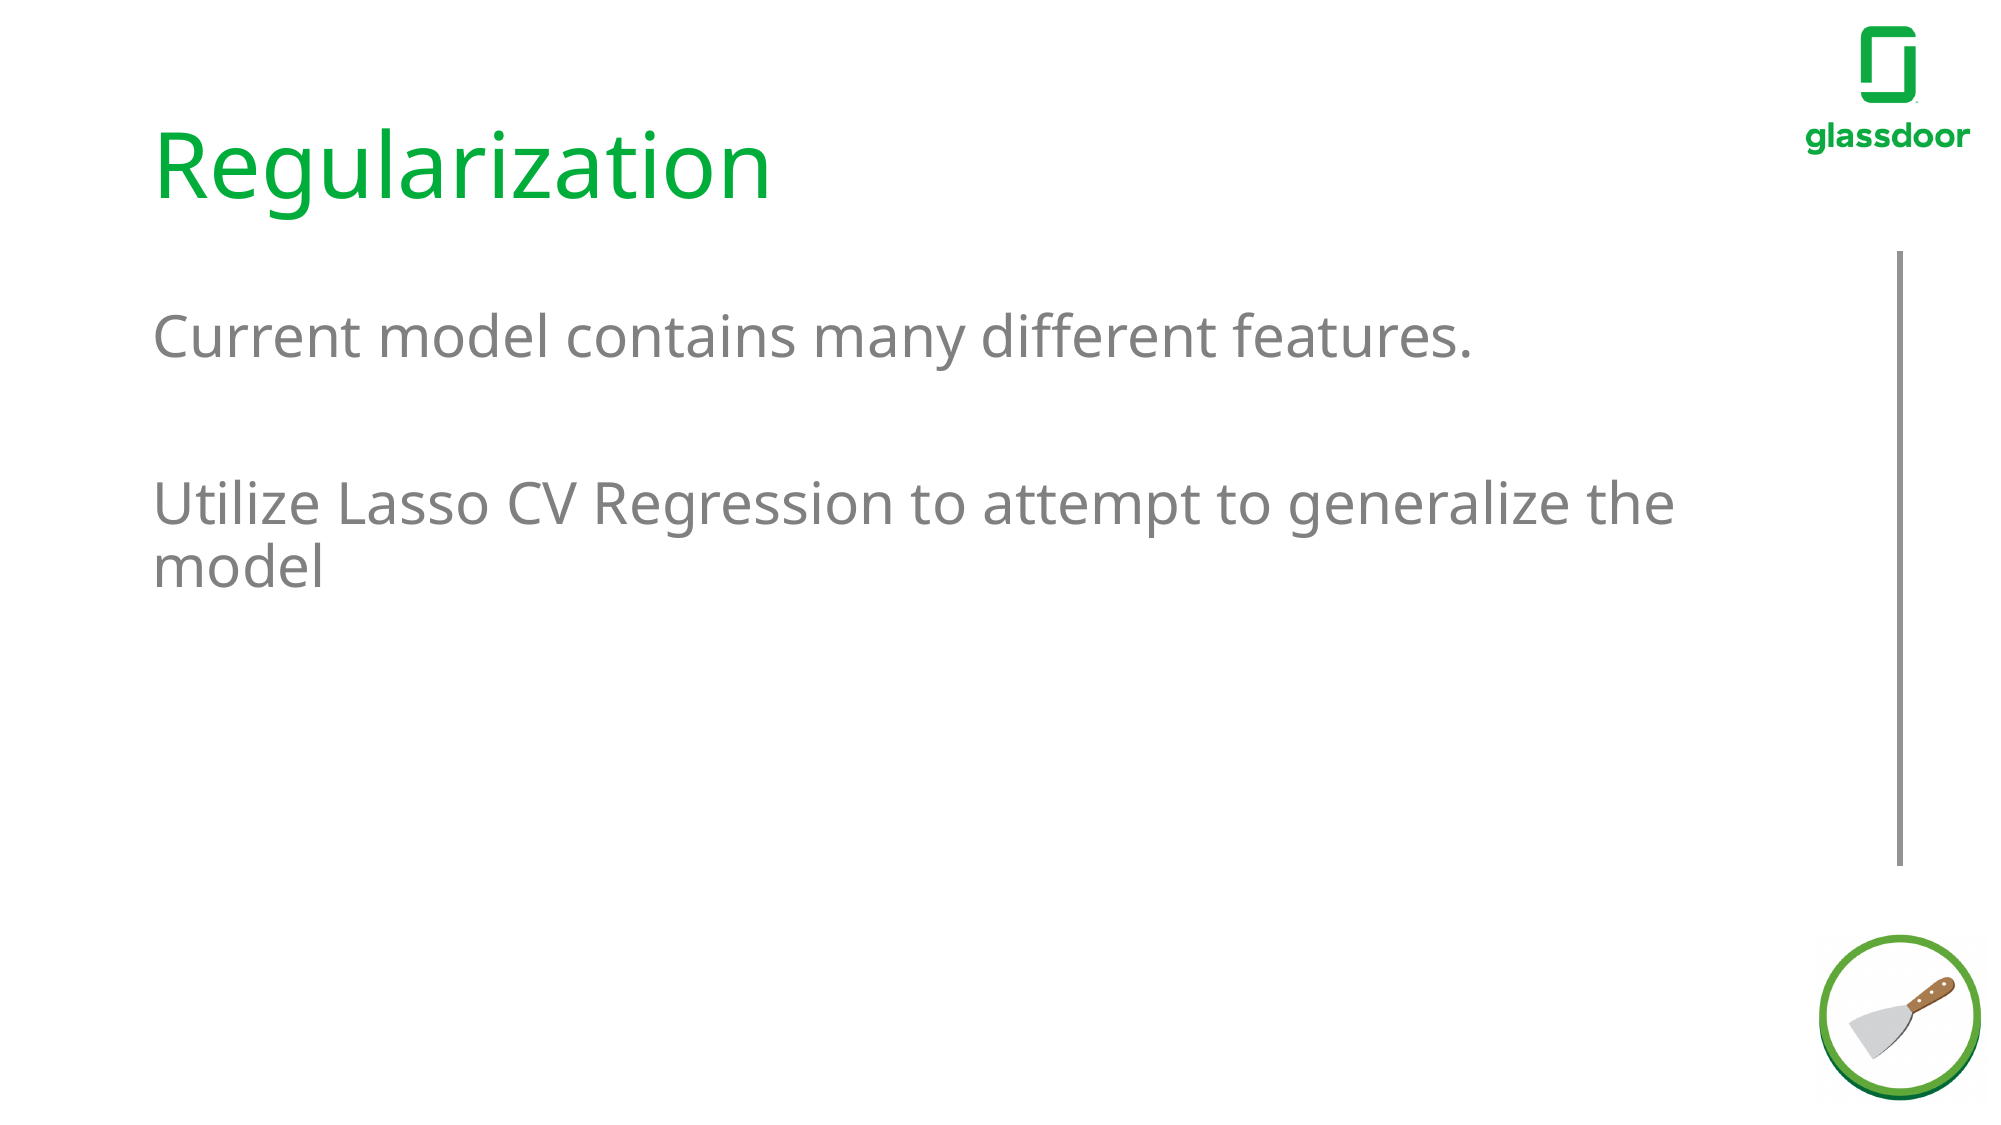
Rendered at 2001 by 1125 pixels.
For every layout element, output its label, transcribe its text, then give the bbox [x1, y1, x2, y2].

picture [1814, 932, 1986, 1103]
picture [1775, 0, 2000, 179]
title Regularization [137, 59, 1863, 278]
list Current model contains many different features. Utilize Lasso CV Regression to attempt to generalize the model [137, 299, 1863, 1014]
